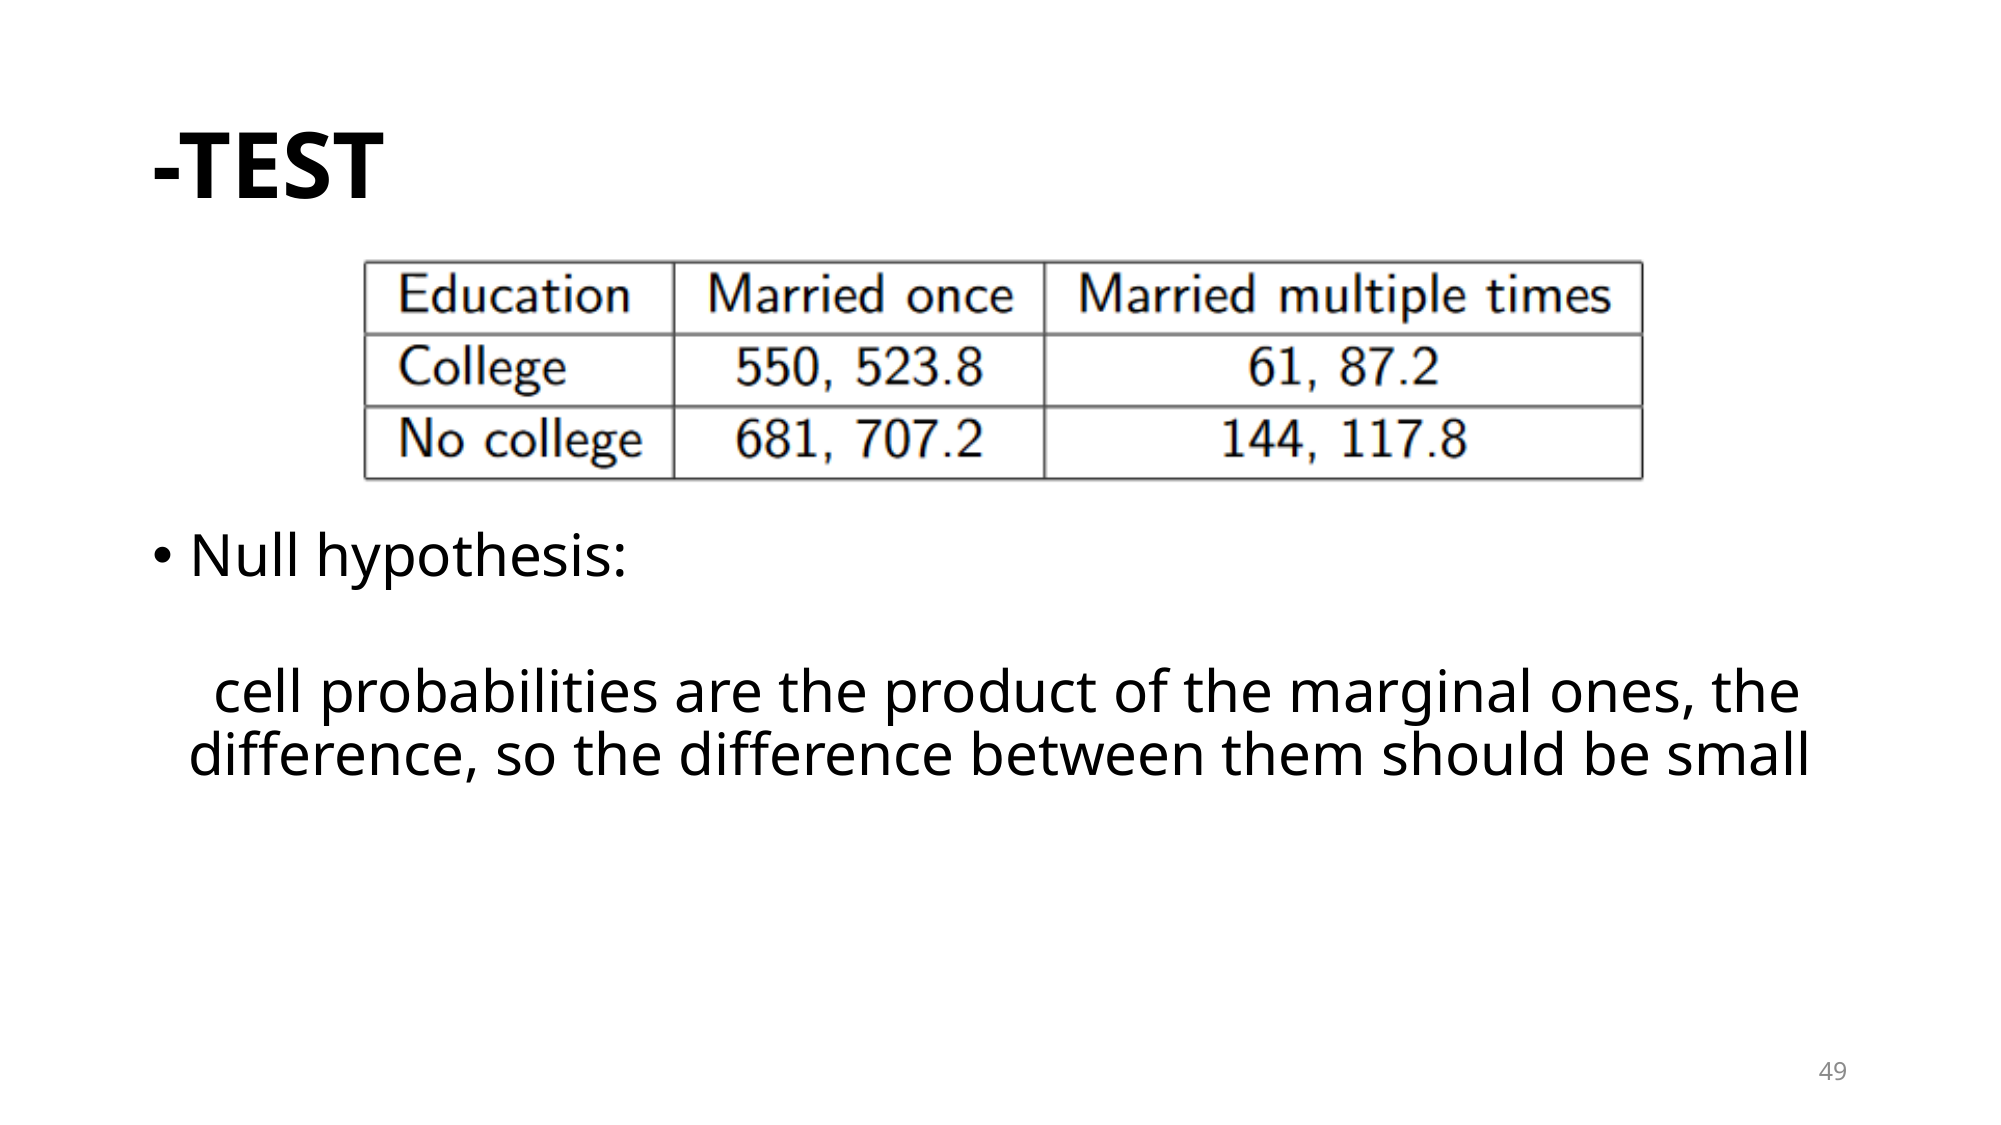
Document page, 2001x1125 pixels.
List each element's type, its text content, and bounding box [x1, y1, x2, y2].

slide_number 49 [1412, 1042, 1863, 1103]
picture [345, 253, 1655, 497]
